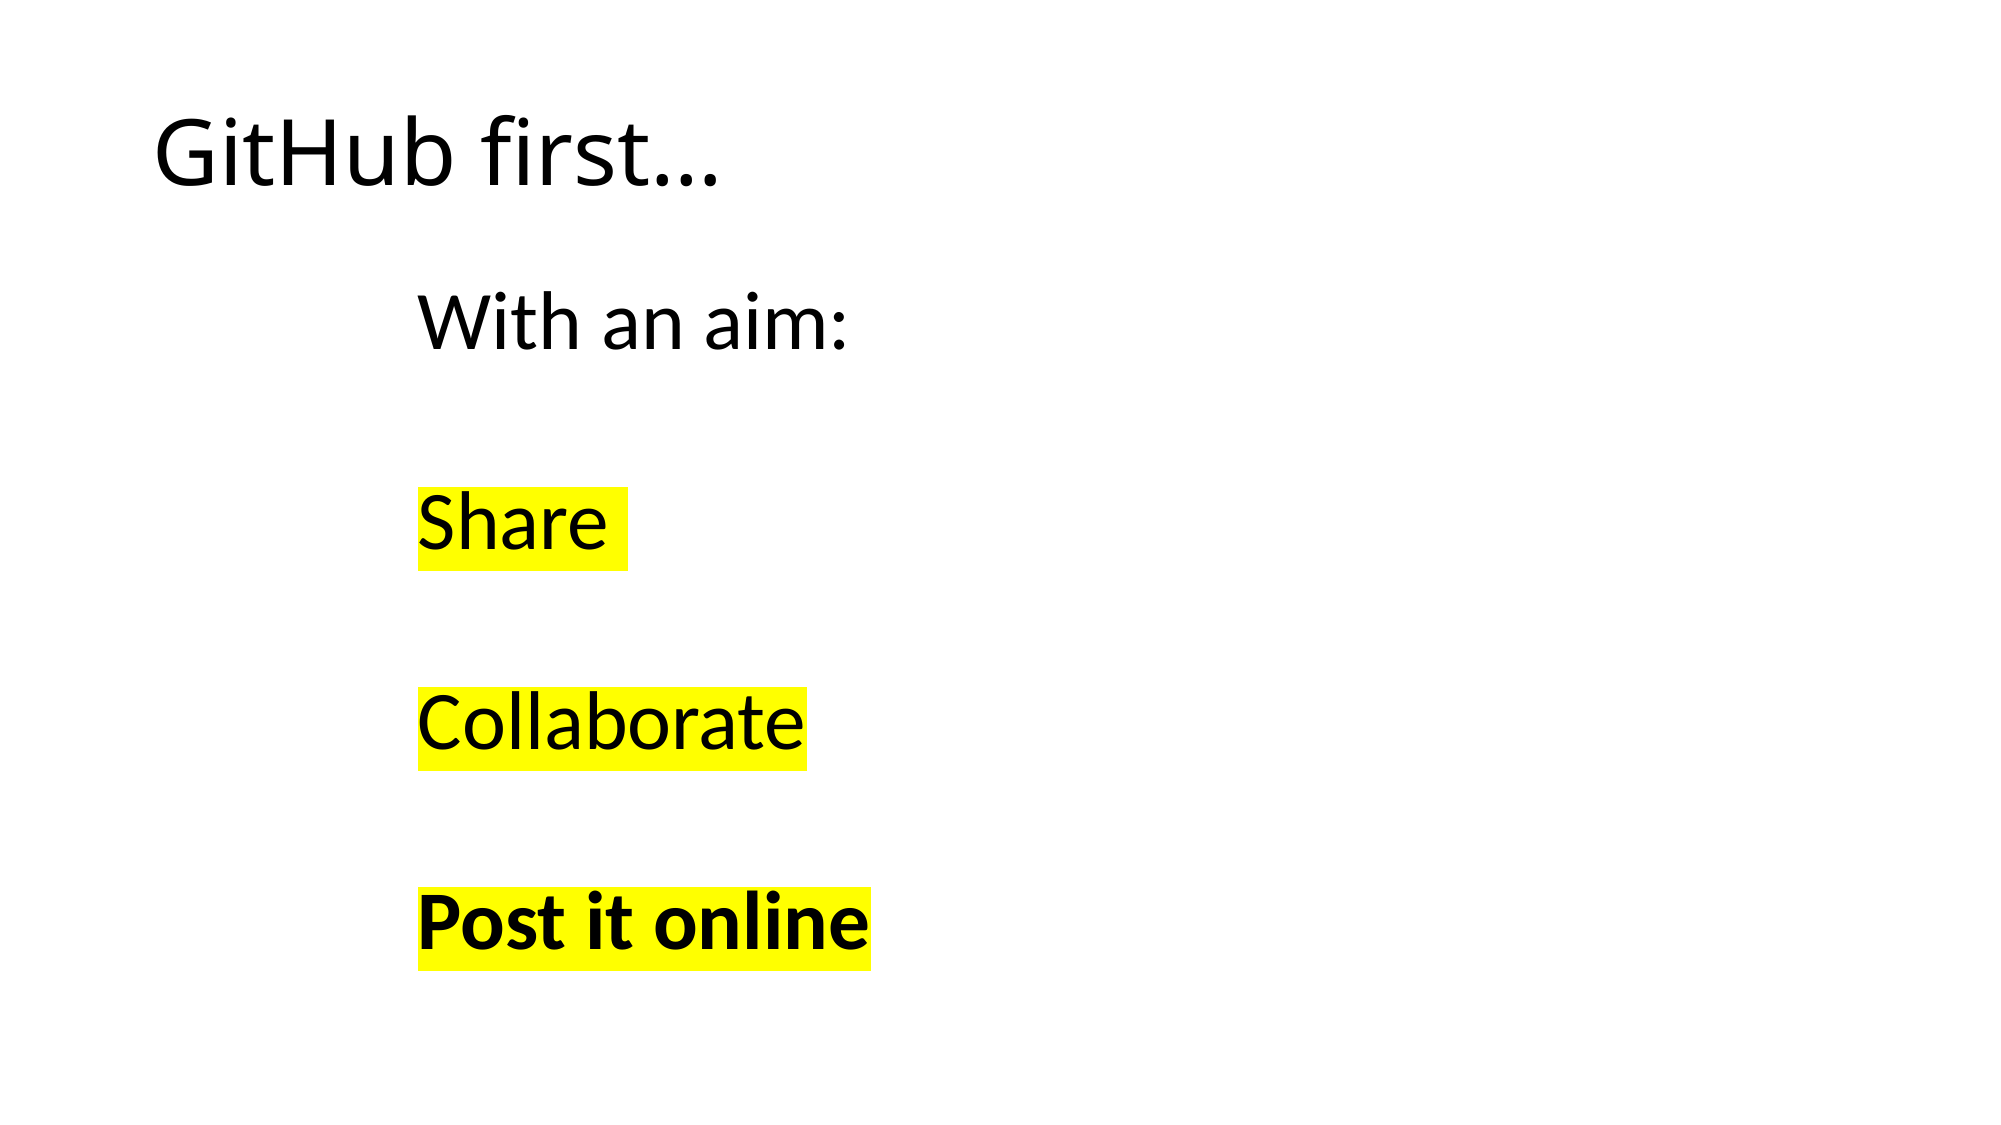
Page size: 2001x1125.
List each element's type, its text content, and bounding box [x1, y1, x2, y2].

title GitHub first… [137, 46, 1863, 265]
text_box With an aim: Share Collaborate Post it online [403, 259, 1407, 974]
